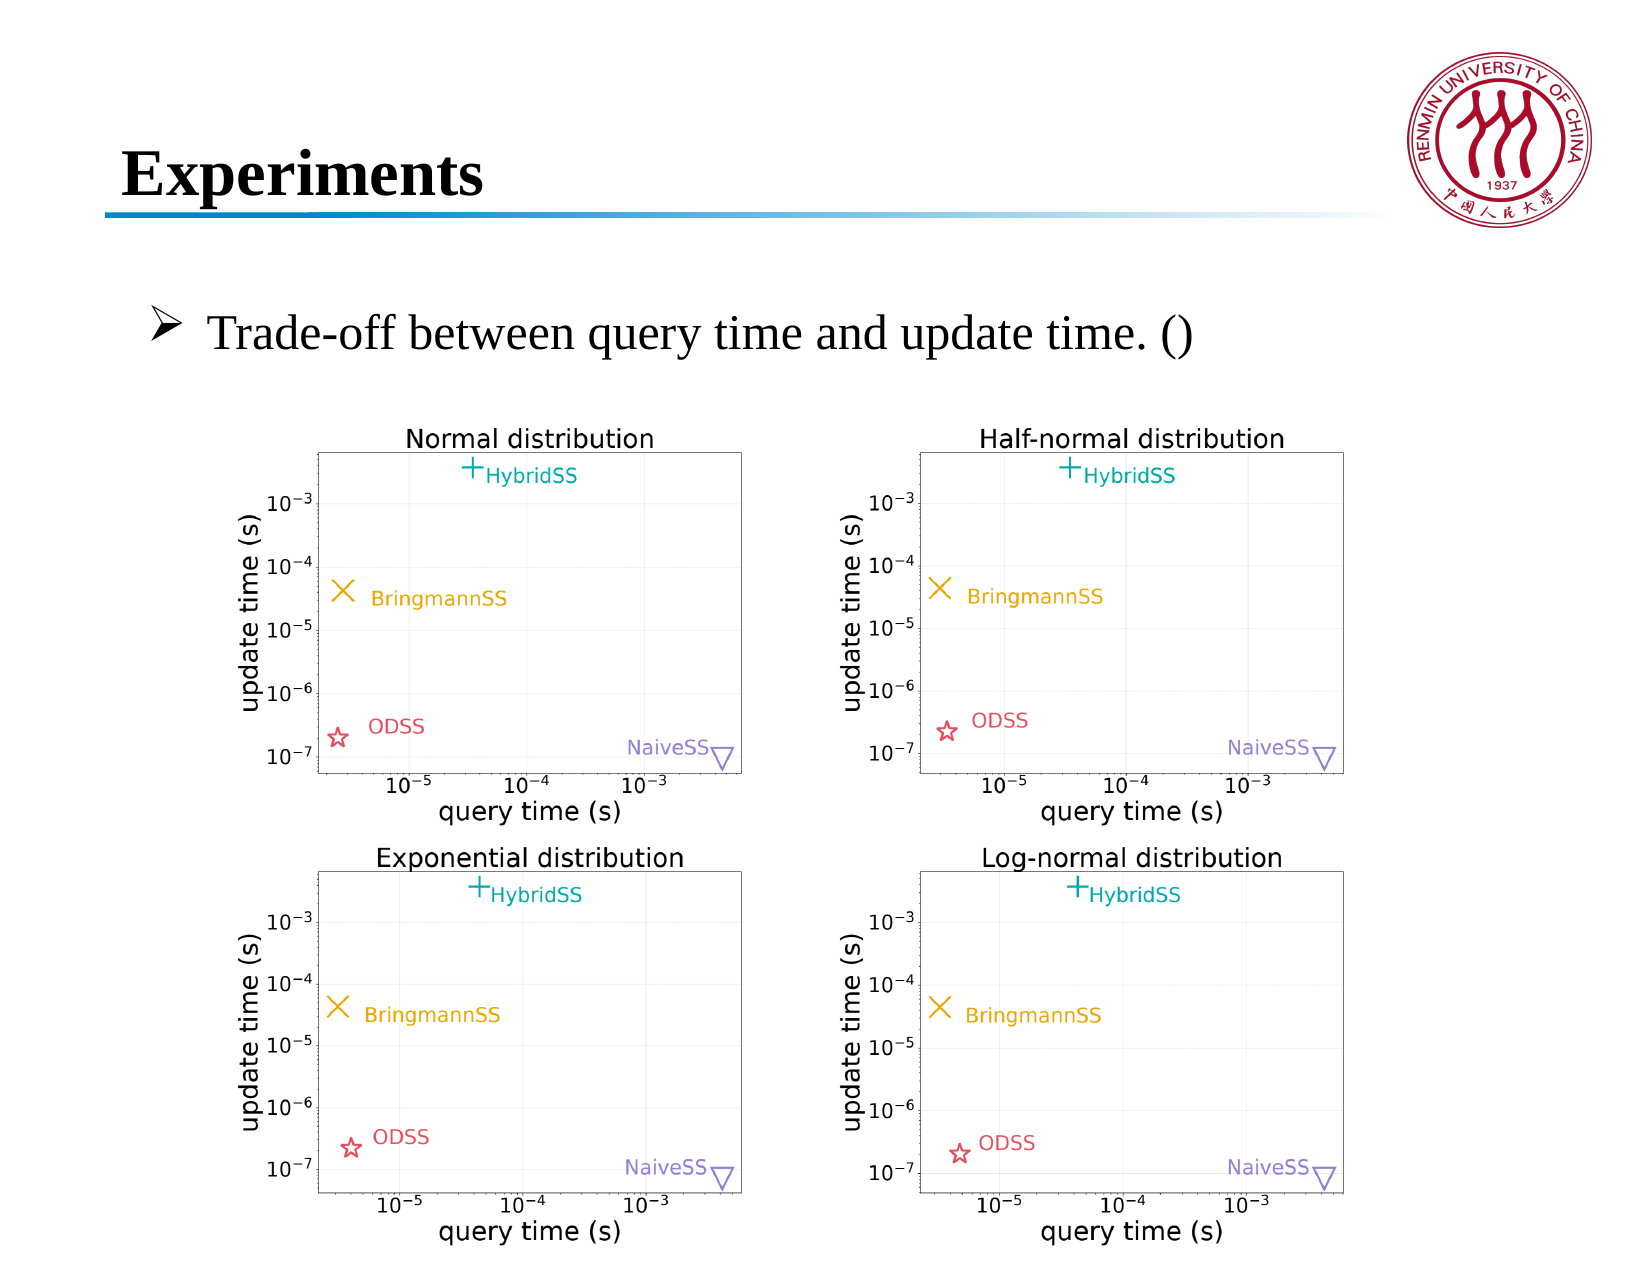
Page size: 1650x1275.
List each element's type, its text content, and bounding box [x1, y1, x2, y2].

picture [1407, 52, 1592, 228]
picture [833, 839, 1350, 1253]
picture [231, 839, 748, 1253]
picture [231, 420, 748, 833]
title Experiments [106, 120, 1355, 228]
picture [833, 420, 1350, 833]
